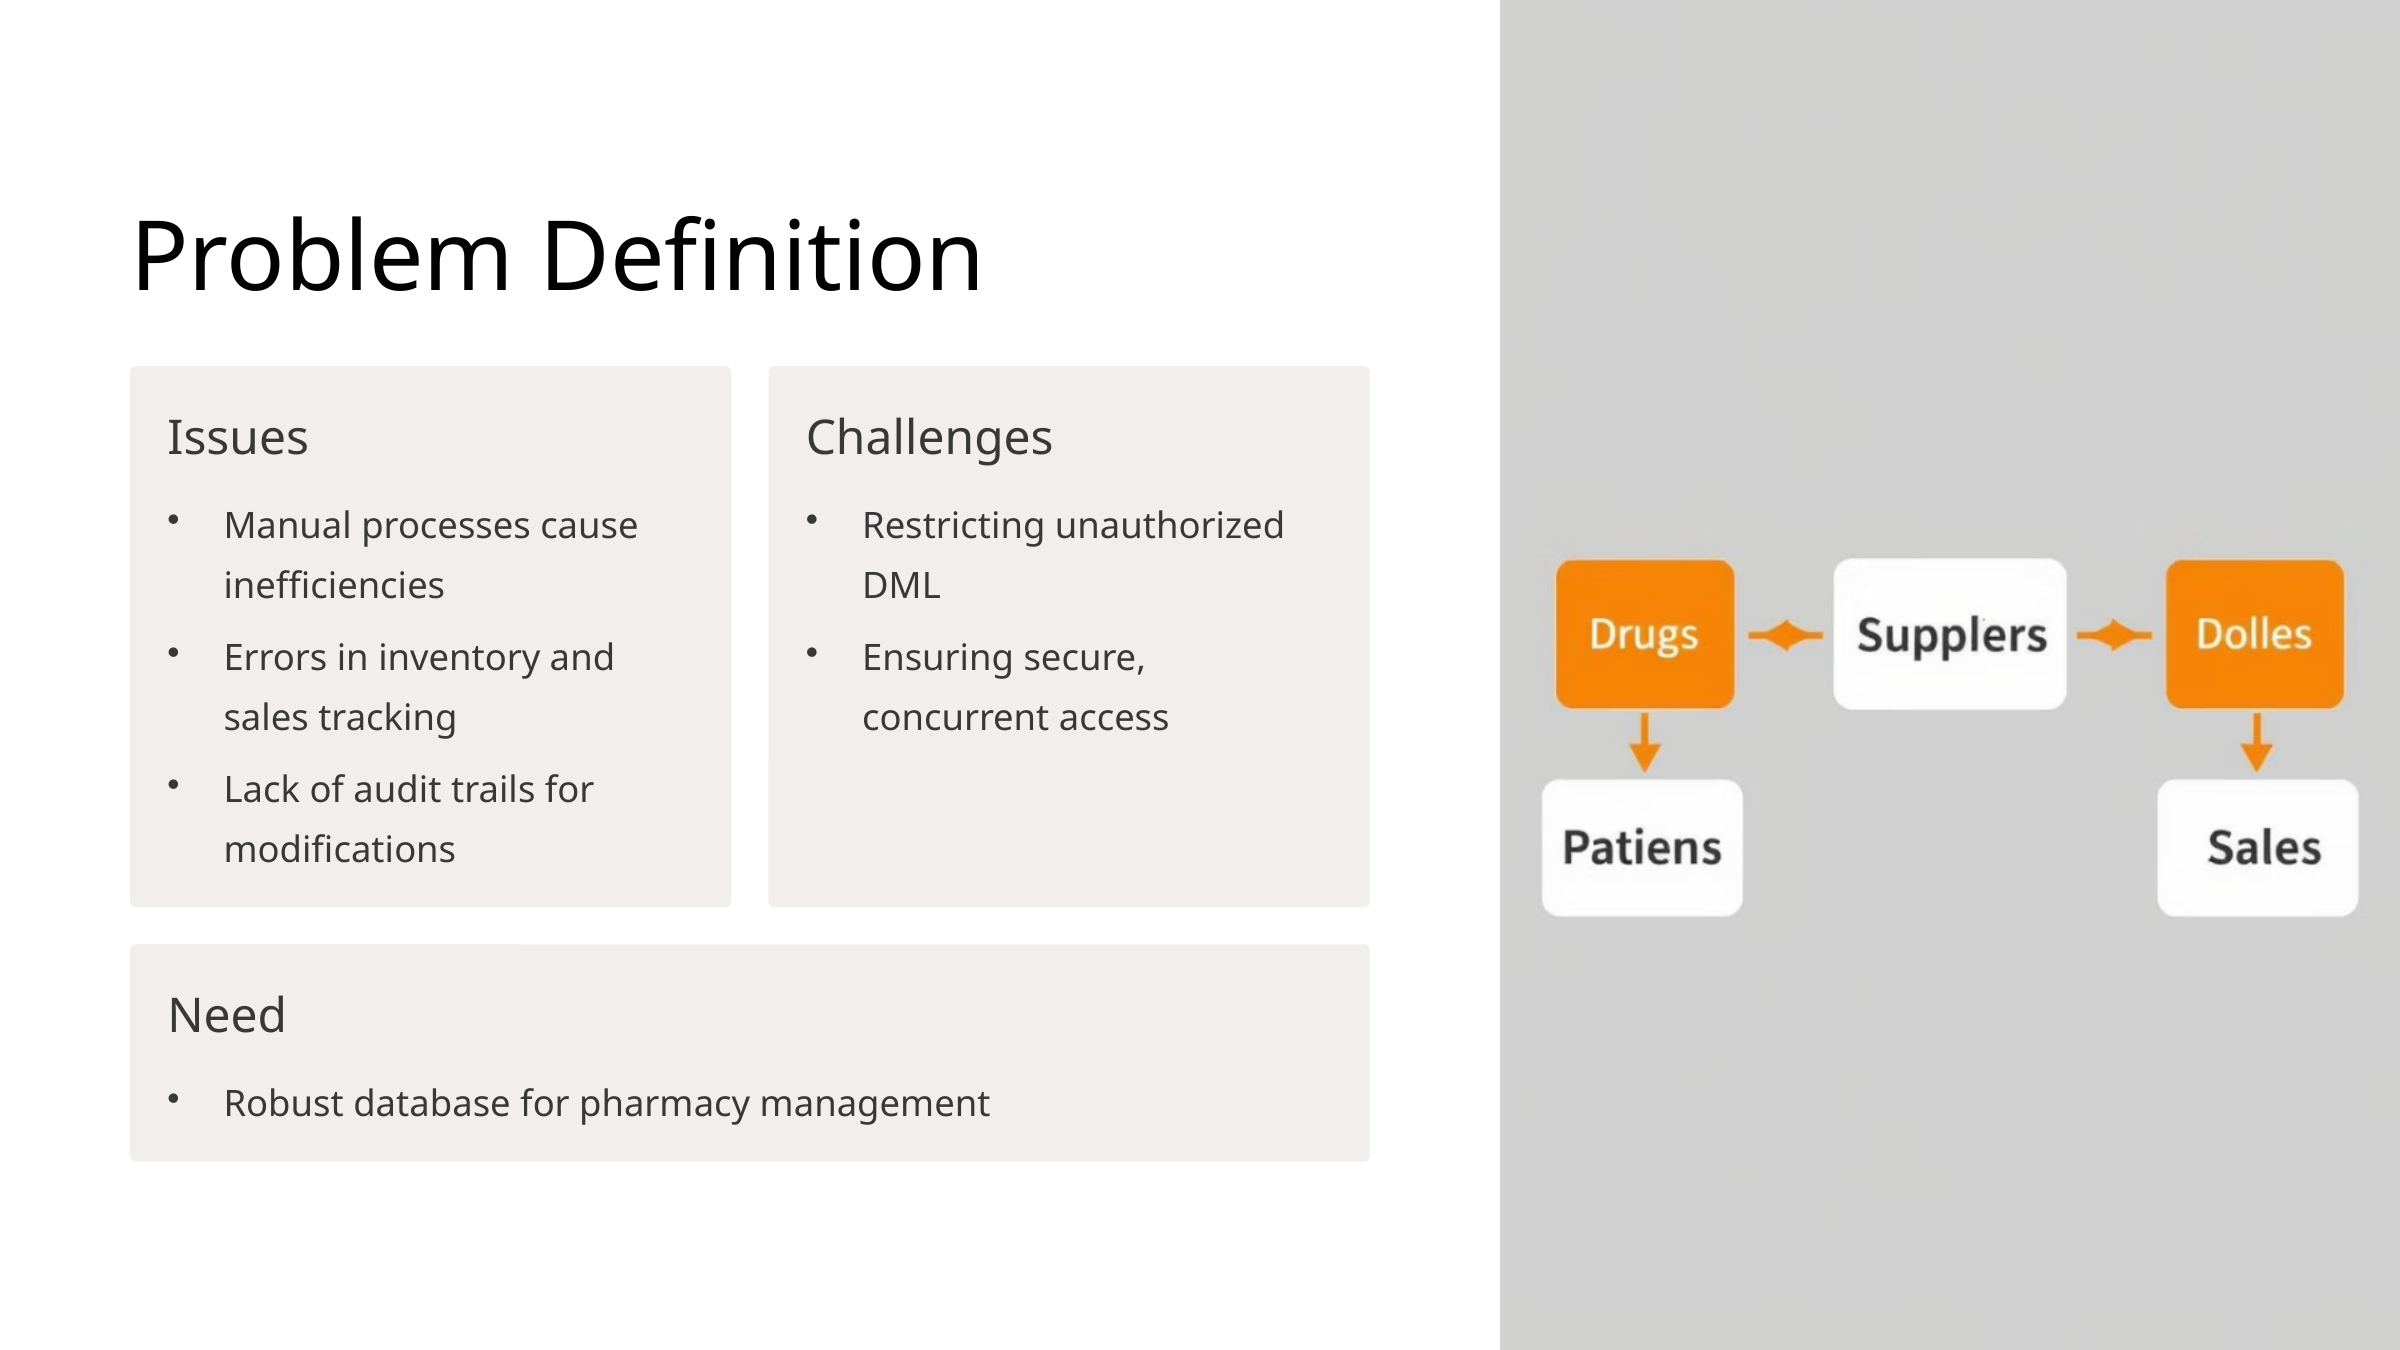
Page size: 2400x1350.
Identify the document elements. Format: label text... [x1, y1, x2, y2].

text_box Lack of audit trails for modifications [167, 750, 695, 870]
text_box Ensuring secure, concurrent access [805, 618, 1333, 738]
text_box Restricting unauthorized DML [805, 486, 1333, 606]
text_box [130, 944, 1370, 1162]
text_box Robust database for pharmacy management [167, 1064, 1333, 1125]
text_box Issues [167, 403, 656, 465]
text_box [130, 366, 732, 908]
text_box Need [167, 981, 656, 1043]
text_box Manual processes cause inefficiencies [167, 486, 695, 606]
text_box [768, 366, 1370, 908]
text_box Problem Definition [130, 188, 1107, 311]
text_box Challenges [805, 403, 1295, 465]
picture [1499, 0, 2400, 1350]
text_box Errors in inventory and sales tracking [167, 618, 695, 738]
